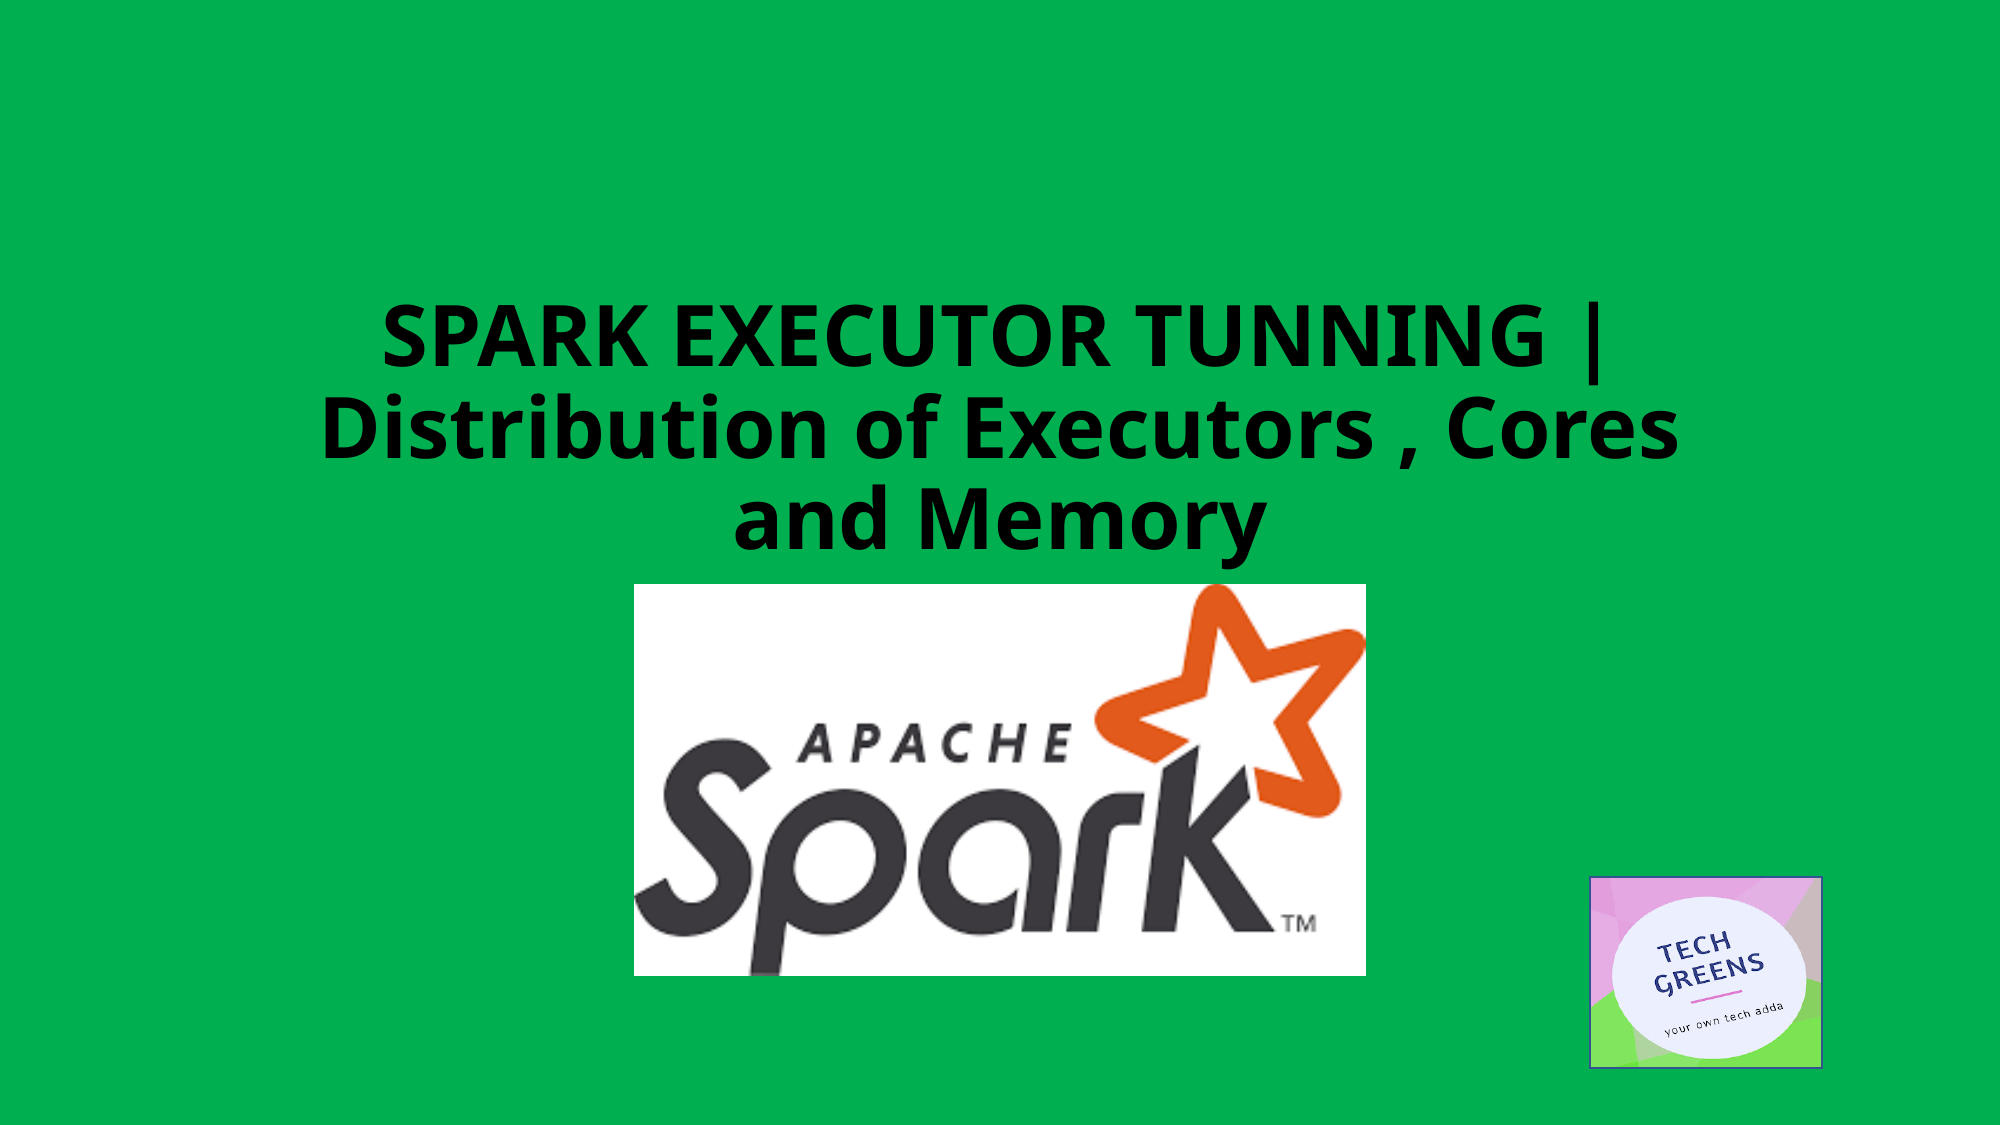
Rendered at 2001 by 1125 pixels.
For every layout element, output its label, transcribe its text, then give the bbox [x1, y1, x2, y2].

picture [1591, 878, 1821, 1067]
title SPARK EXECUTOR TUNNING | Distribution of Executors , Cores and Memory [249, 184, 1750, 576]
picture [634, 584, 1366, 976]
